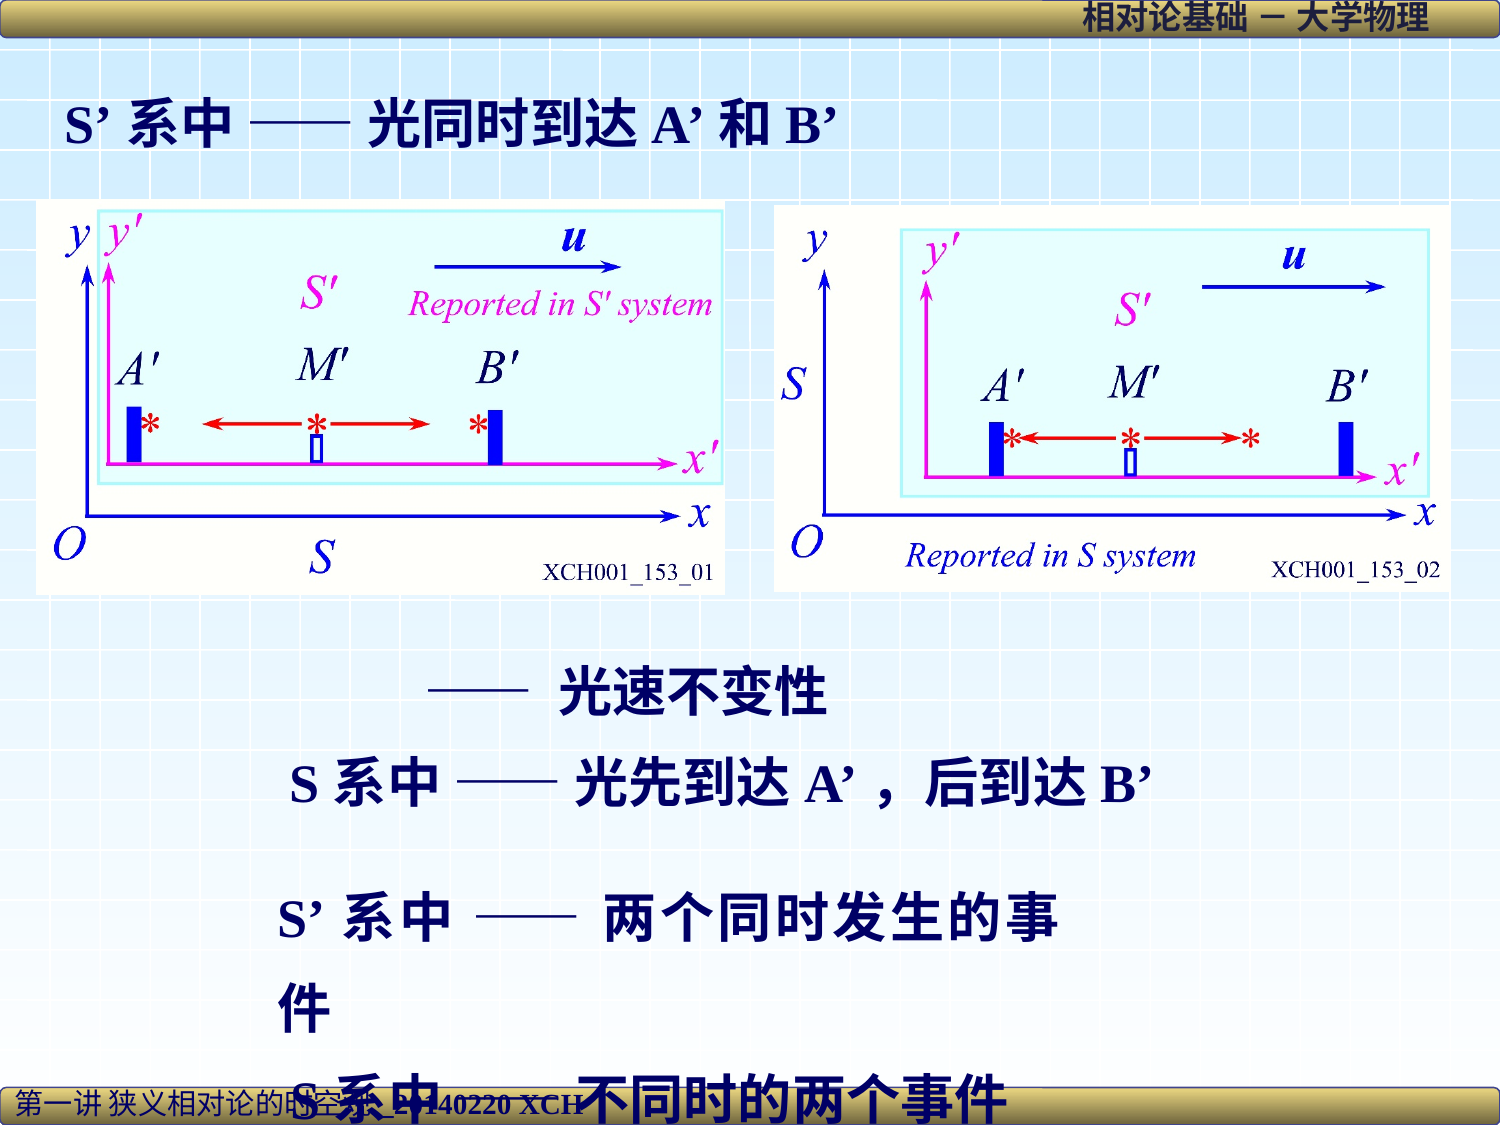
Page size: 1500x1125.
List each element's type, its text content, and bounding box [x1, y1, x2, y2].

picture [36, 199, 725, 595]
text_box S’系中 —— 光同时到达A’和B’ [50, 75, 988, 162]
text_box S’系中 —— 两个同时发生的事件 S系中 —— 不同时的两个事件 [262, 849, 1075, 1125]
picture [774, 205, 1450, 592]
text_box —— 光速不变性 S系中 —— 光先到达A’，后到达B’ [274, 624, 1250, 821]
